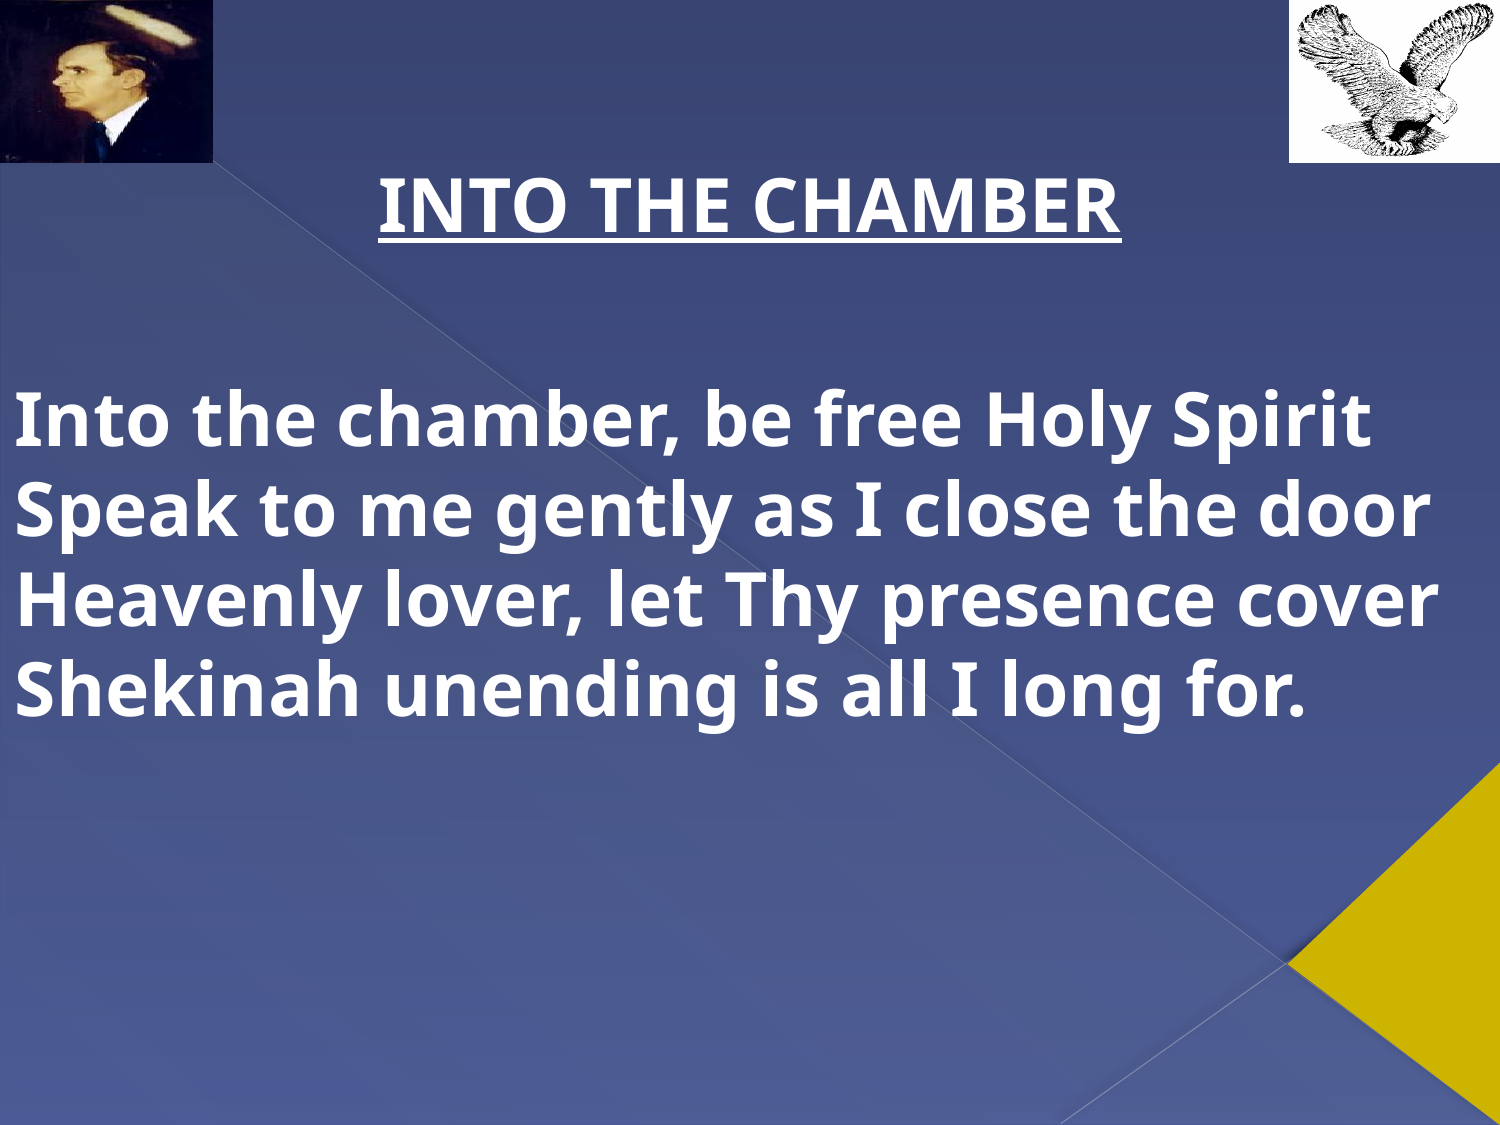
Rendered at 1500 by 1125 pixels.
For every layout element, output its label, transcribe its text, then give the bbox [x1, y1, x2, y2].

text_box INTO THE CHAMBER [0, 149, 1500, 255]
text_box Into the chamber, be free Holy Spirit Speak to me gently as I close the door Heavenly lover, let Thy presence cover Shekinah unending is all I long for. [0, 364, 1500, 740]
picture [1288, 0, 1500, 163]
text_box [1285, 760, 1500, 1125]
picture [0, 0, 213, 163]
